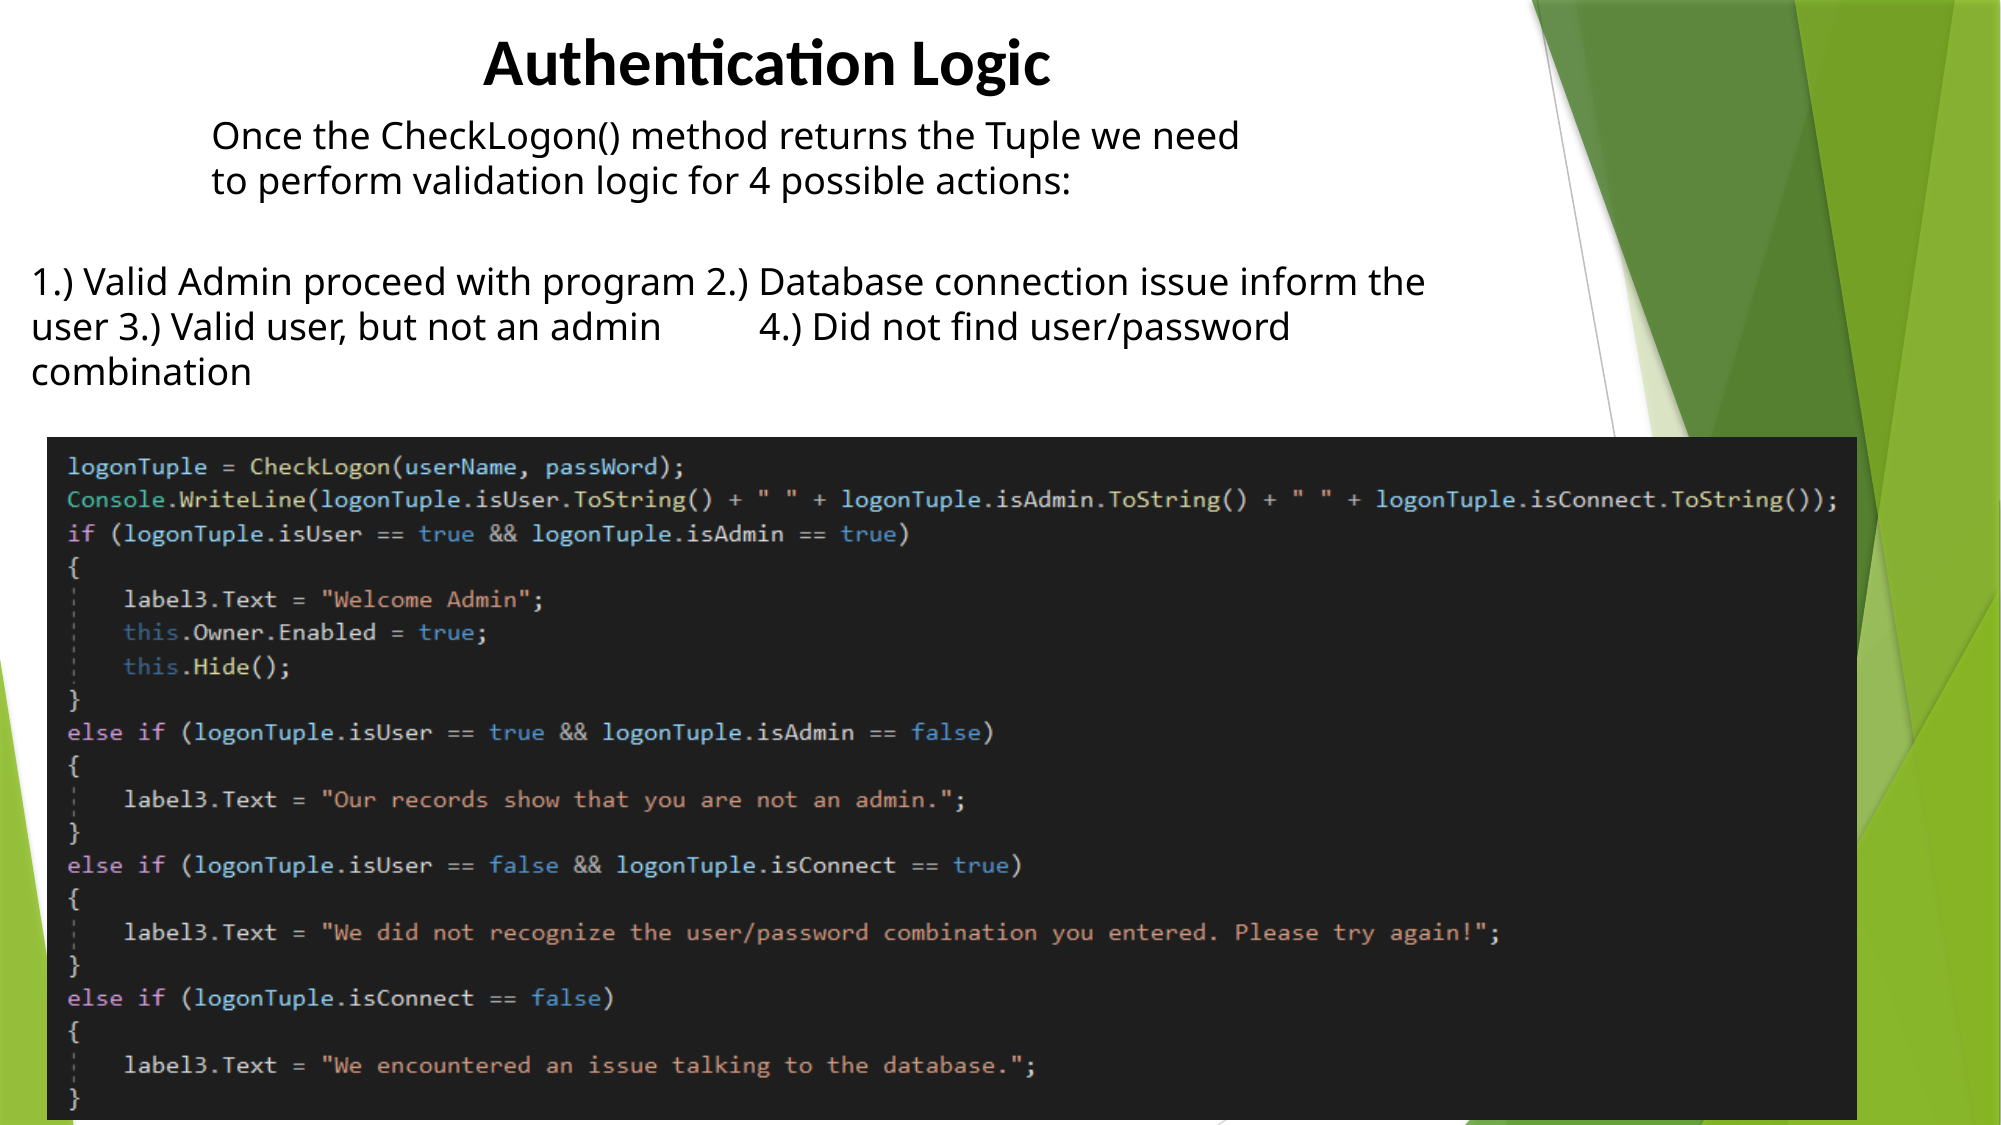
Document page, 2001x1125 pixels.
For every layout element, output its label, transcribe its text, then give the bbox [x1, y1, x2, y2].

text_box Authentication Logic [468, 11, 1204, 104]
text_box Once the CheckLogon() method returns the Tuple we need to perform validation logic for 4 possible actions: [196, 104, 1294, 209]
text_box 1.) Valid Admin proceed with program 2.) Database connection issue inform the user 3.) Valid user, but not an admin 4.) Did not find user/password combination [16, 250, 1524, 401]
picture [46, 436, 1858, 1121]
